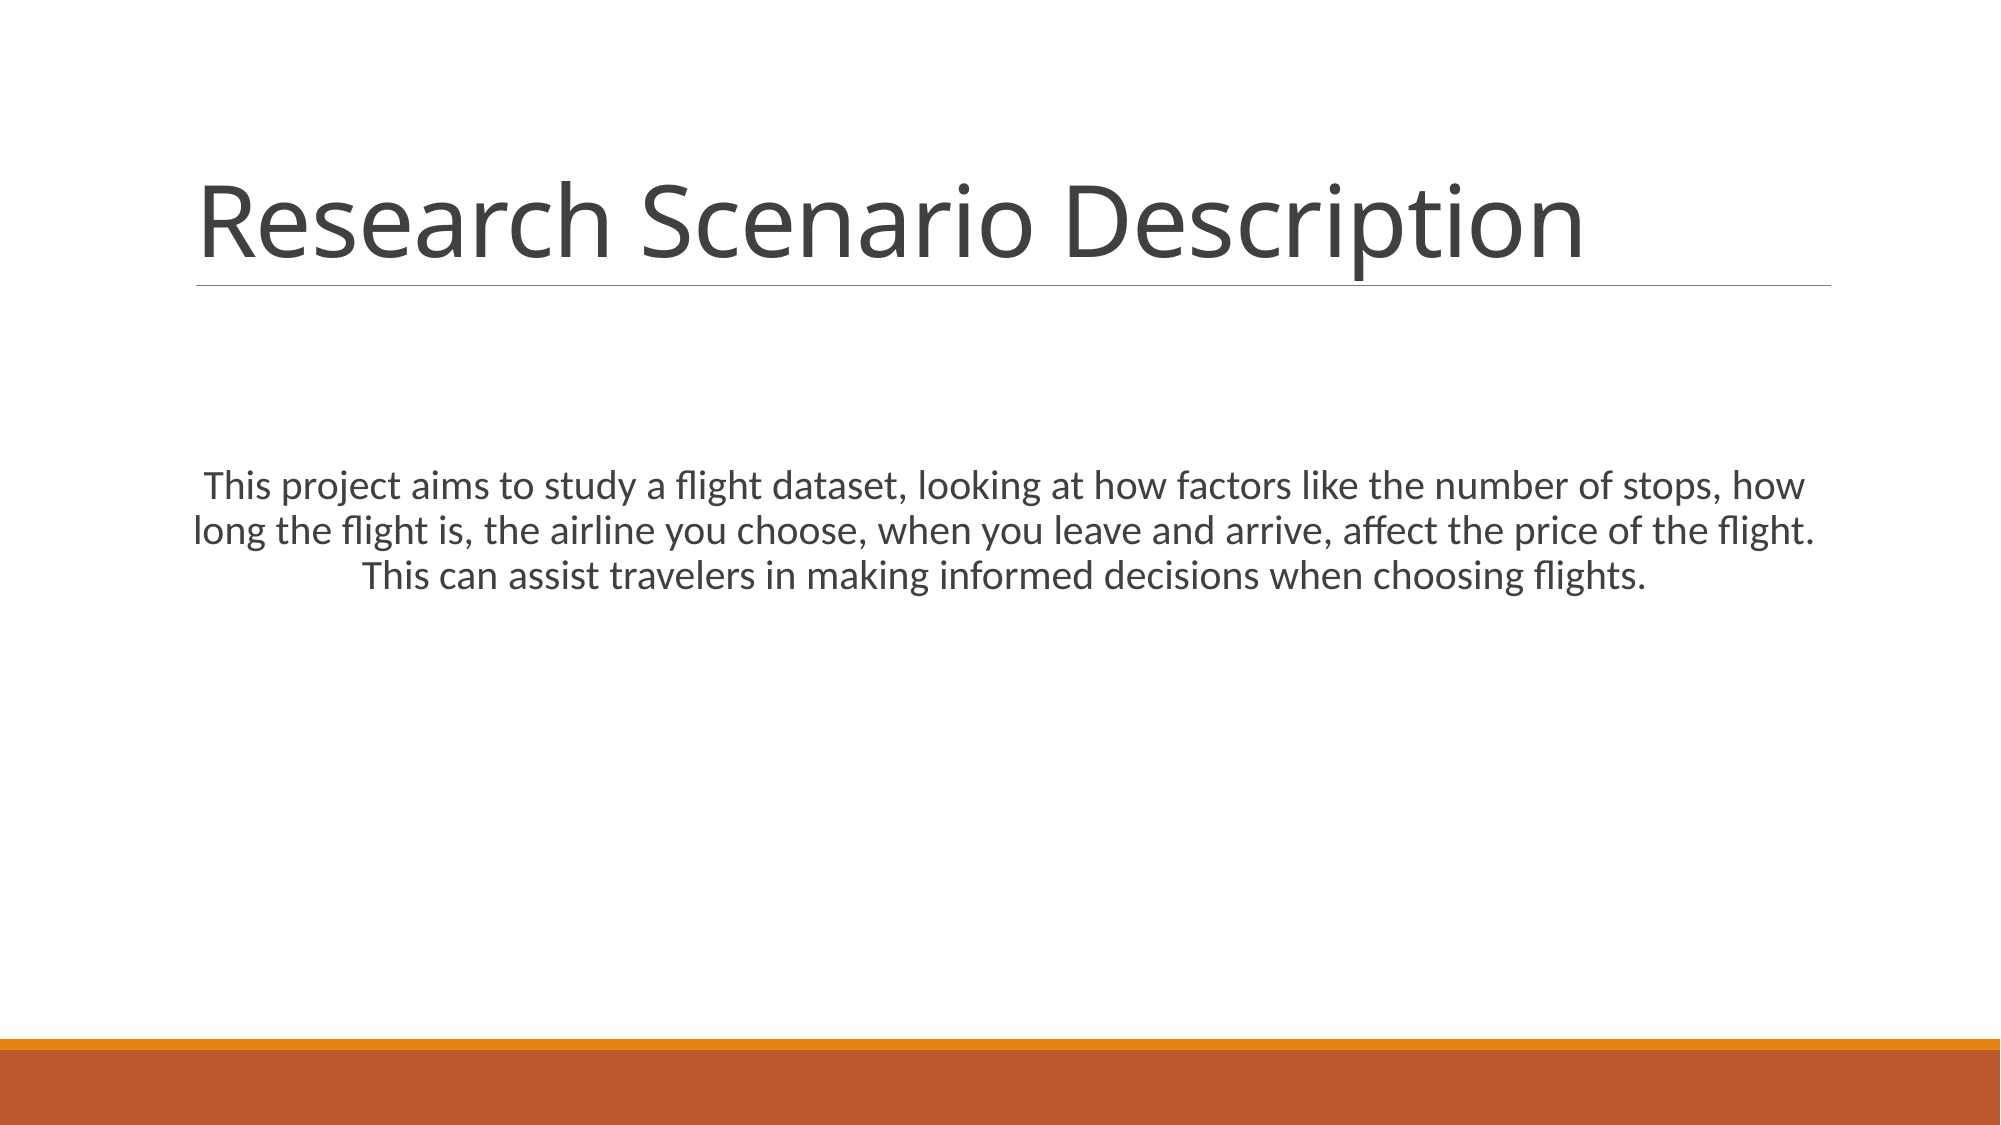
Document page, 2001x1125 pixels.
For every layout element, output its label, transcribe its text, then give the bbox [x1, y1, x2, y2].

title Research Scenario Description [180, 47, 1830, 285]
list This project aims to study a flight dataset, looking at how factors like the number of stops, how long the flight is, the airline you choose, when you leave and arrive, affect the price of the flight. This can assist travelers in making informed decisions when choosing flights. [180, 302, 1830, 963]
